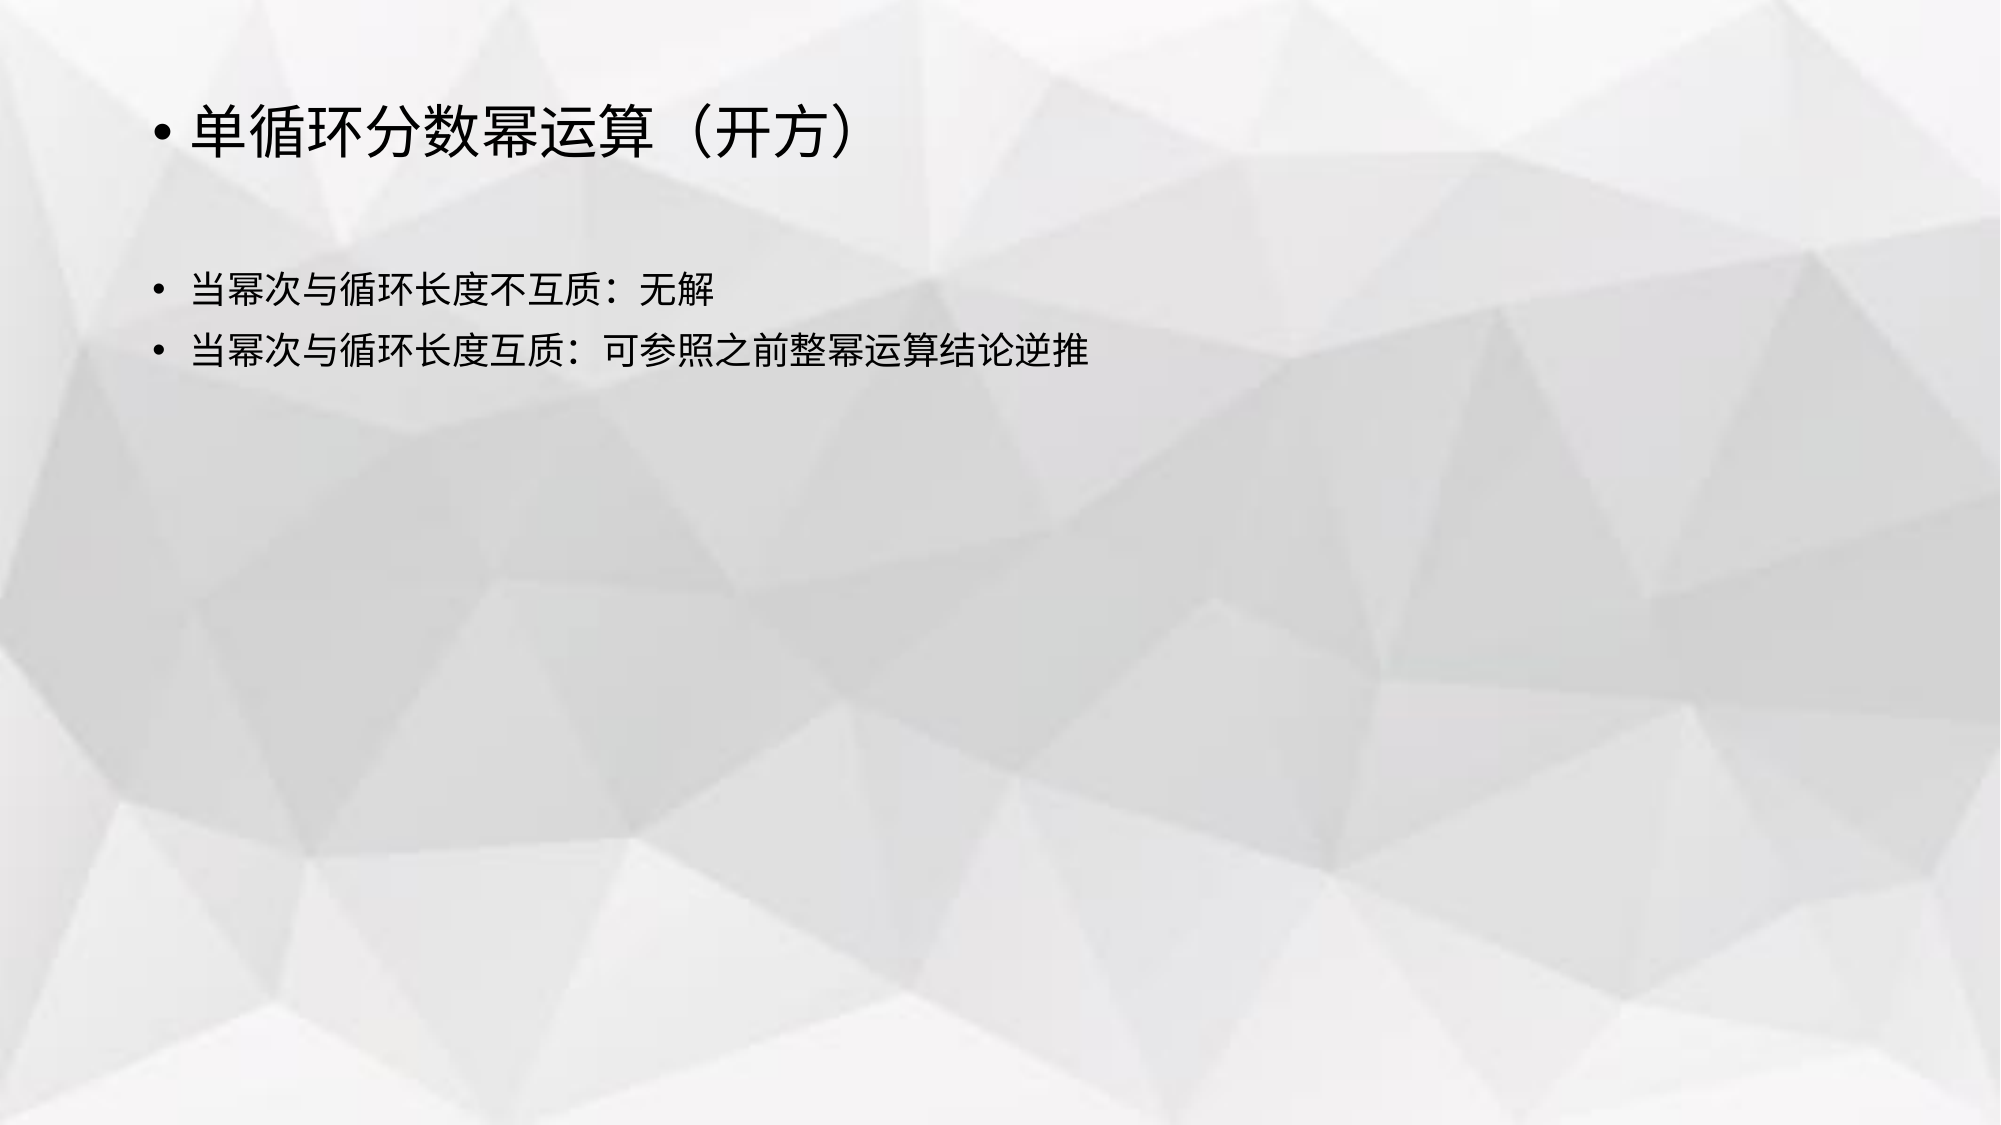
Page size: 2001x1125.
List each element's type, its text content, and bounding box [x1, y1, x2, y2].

picture [0, 0, 2001, 1125]
list 单循环分数幂运算（开方） 当幂次与循环长度不互质：无解 当幂次与循环长度互质：可参照之前整幂运算结论逆推 [137, 95, 1863, 1014]
